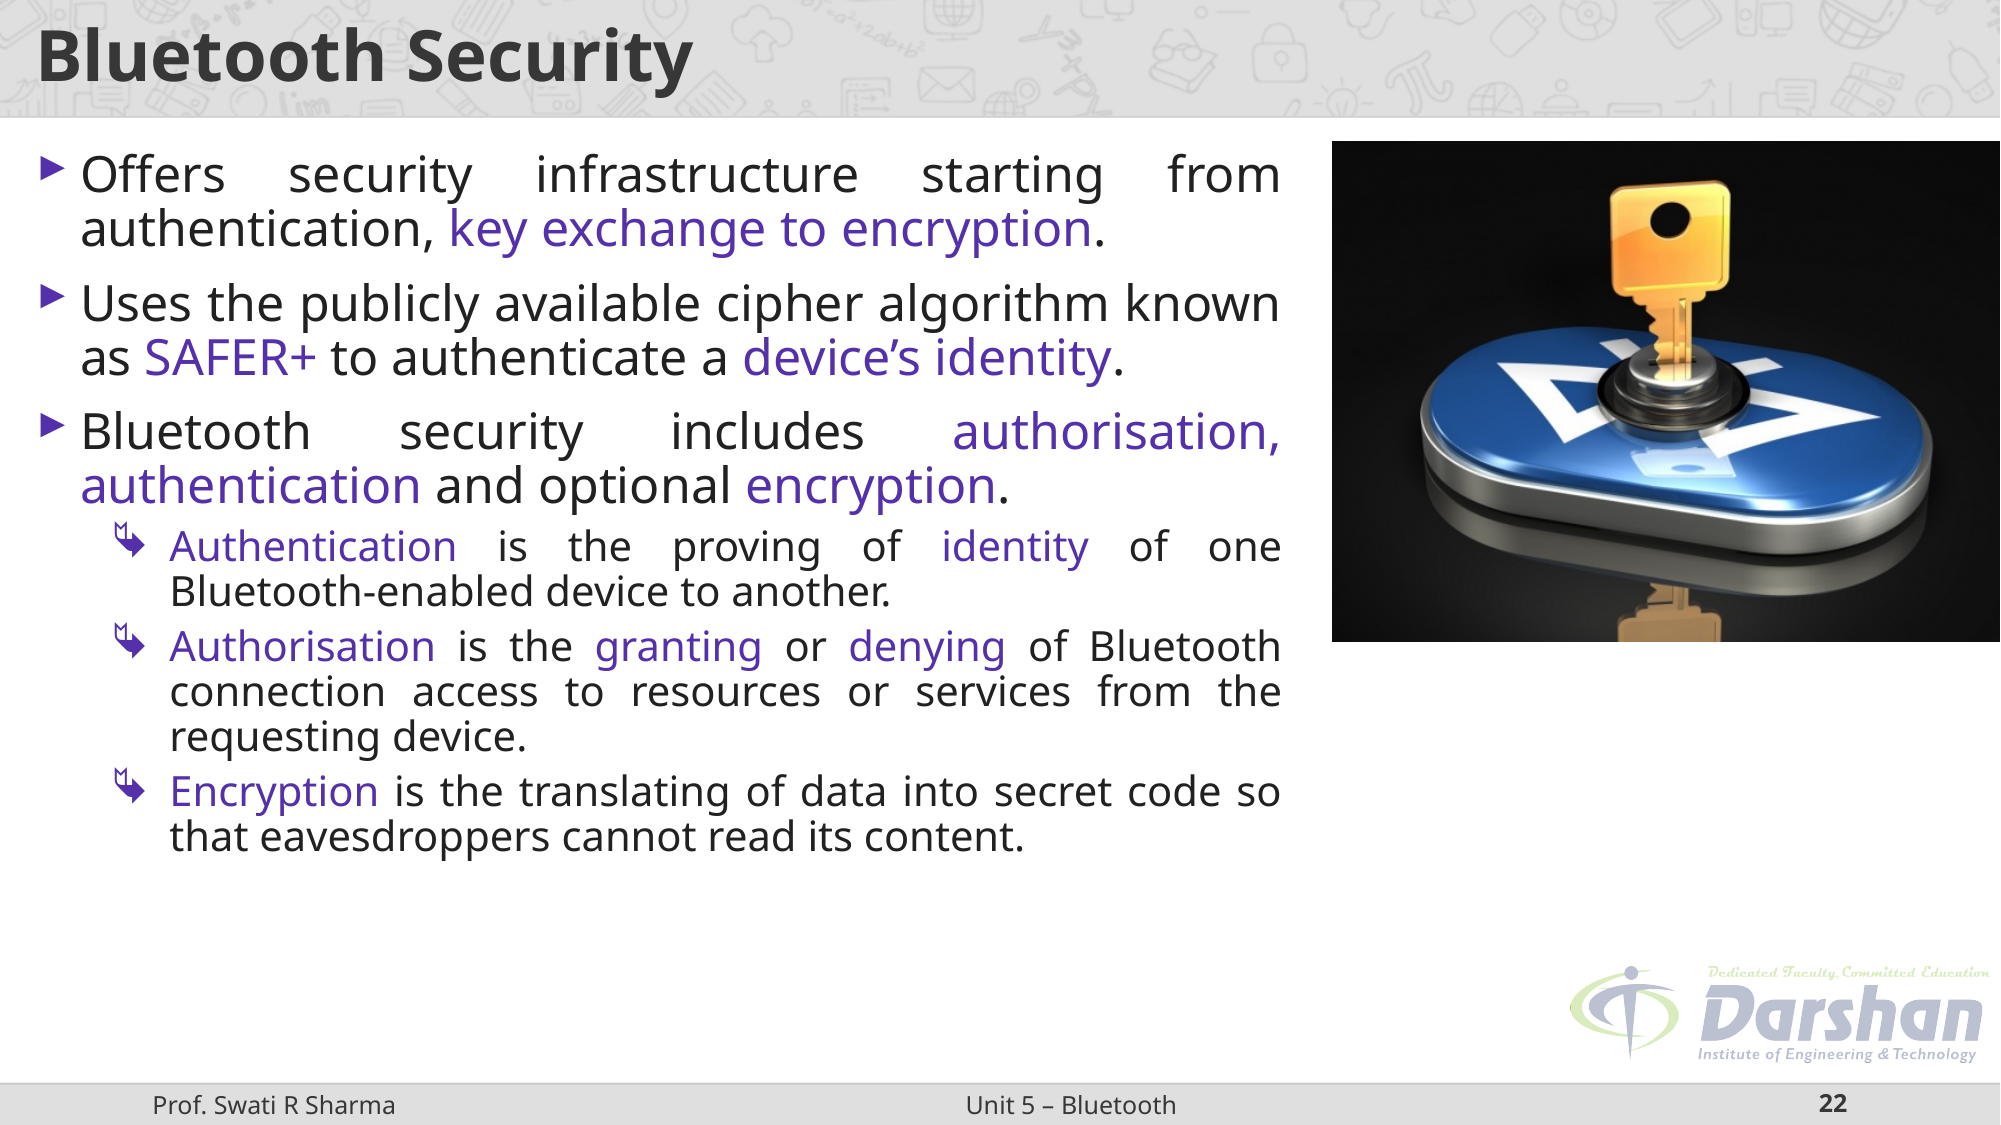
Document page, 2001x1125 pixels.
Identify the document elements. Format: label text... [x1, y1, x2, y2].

list Offers security infrastructure starting from authentication, key exchange to encryption. Uses the publicly available cipher algorithm known as SAFER+ to authenticate a device’s identity. Bluetooth security includes authorisation, authentication and optional encryption. Authentication is the proving of identity of one Bluetooth-enabled device to another. Authorisation is the granting or denying of Bluetooth connection access to resources or services from the requesting device. Encryption is the translating of data into secret code so that eavesdroppers cannot read its content. [21, 141, 1298, 1059]
picture [1332, 141, 2000, 643]
title Bluetooth Security [0, 0, 2000, 117]
